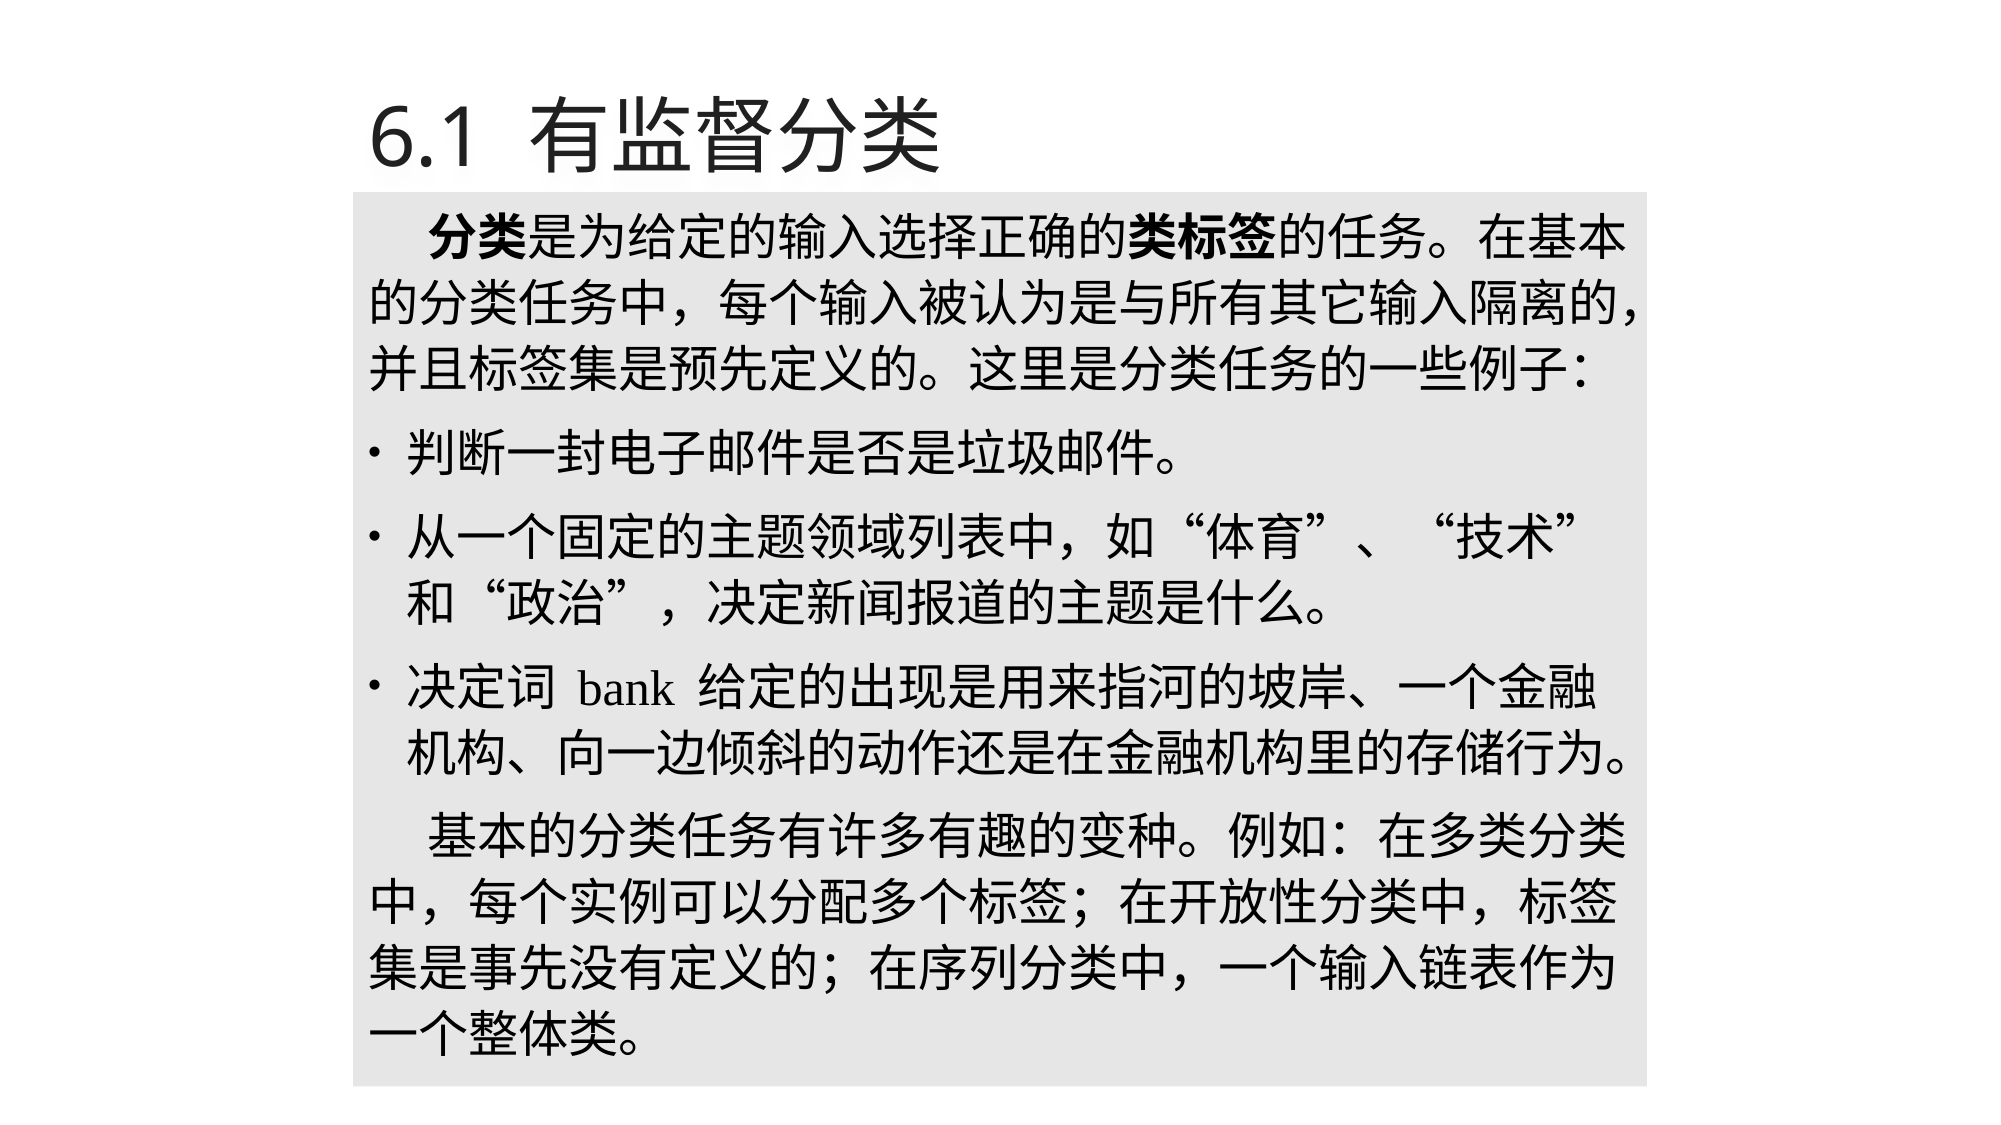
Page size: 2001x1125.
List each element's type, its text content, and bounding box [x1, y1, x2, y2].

title 6.1 有监督分类 [353, 53, 1647, 192]
list 分类是为给定的输入选择正确的类标签的任务。在基本的分类任务中，每个输入被认为是与所有其它输入隔离的，并且标签集是预先定义的。这里是分类任务的一些例子： 判断一封电子邮件是否是垃圾邮件。 从一个固定的主题领域列表中，如“体育”、“技术”和“政治”，决定新闻报道的主题是什么。 决定词 bank 给定的出现是用来指河的坡岸、一个金融机构、向一边倾斜的动作还是在金融机构里的存储行为。 基本的分类任务有许多有趣的变种。例如：在多类分类中，每个实例可以分配多个标签；在开放性分类中，标签集是事先没有定义的；在序列分类中，一个输入链表作为一个整体类。 [353, 192, 1647, 1087]
